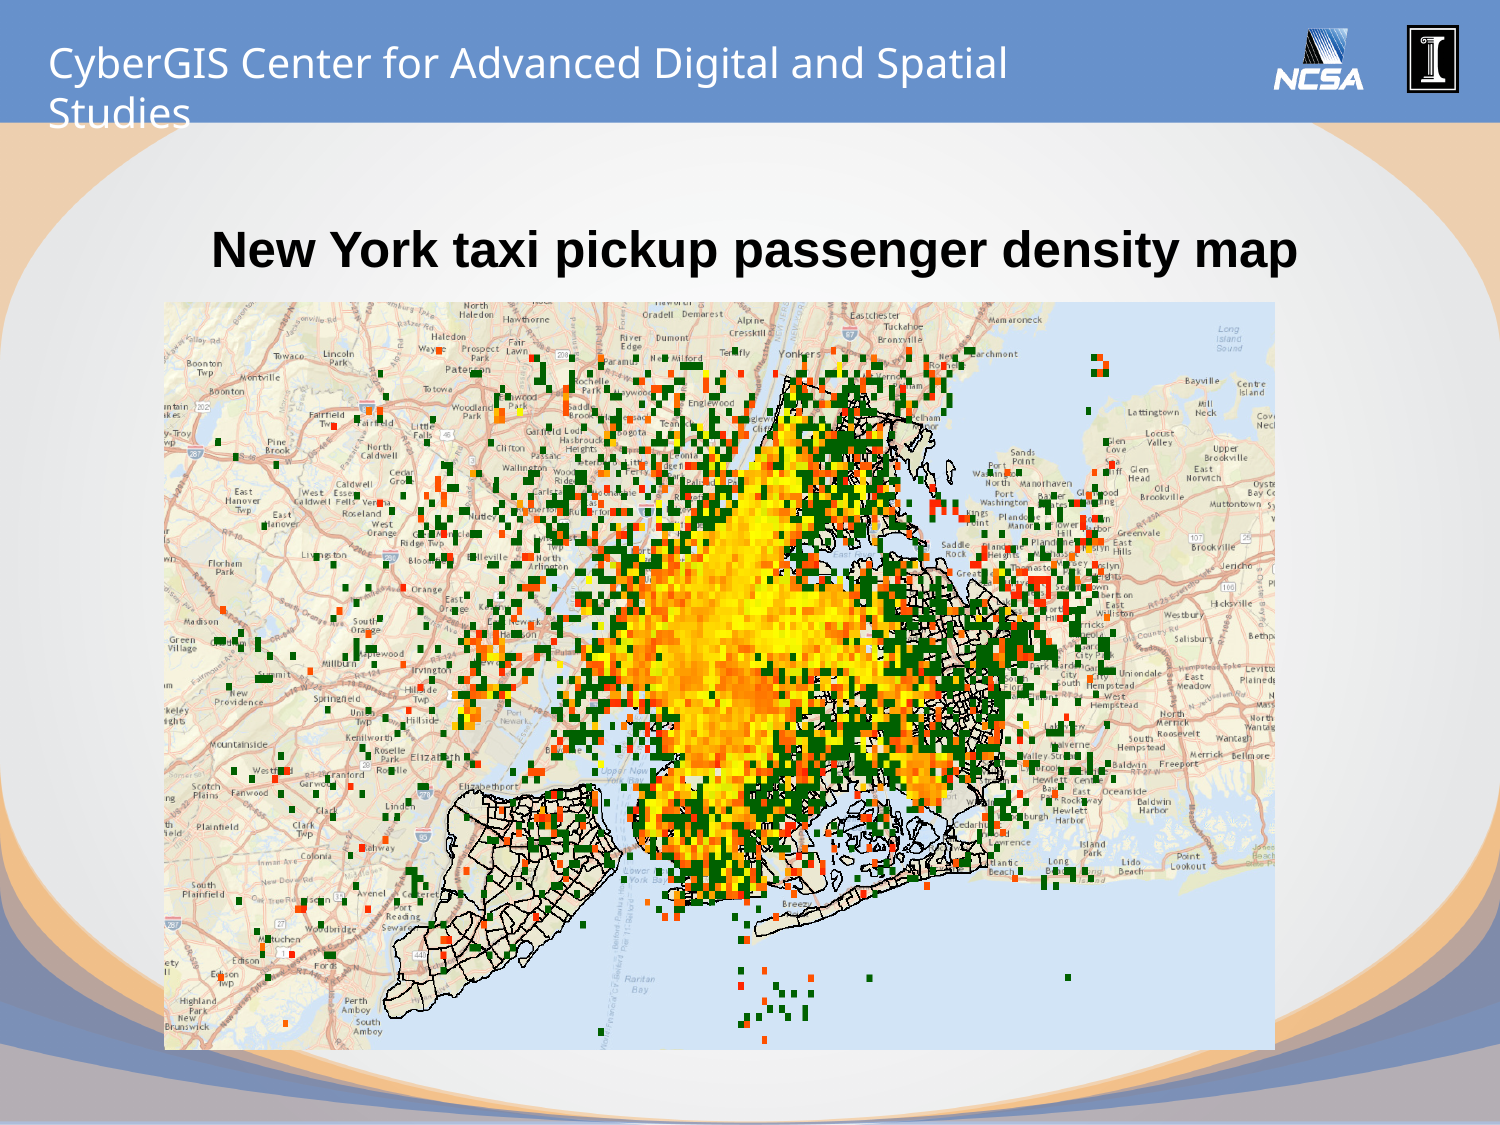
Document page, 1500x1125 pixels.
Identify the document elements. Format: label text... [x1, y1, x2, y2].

picture [0, 286, 1500, 1125]
picture [0, 0, 1500, 186]
title New York taxi pickup passenger density map [0, 186, 1500, 286]
